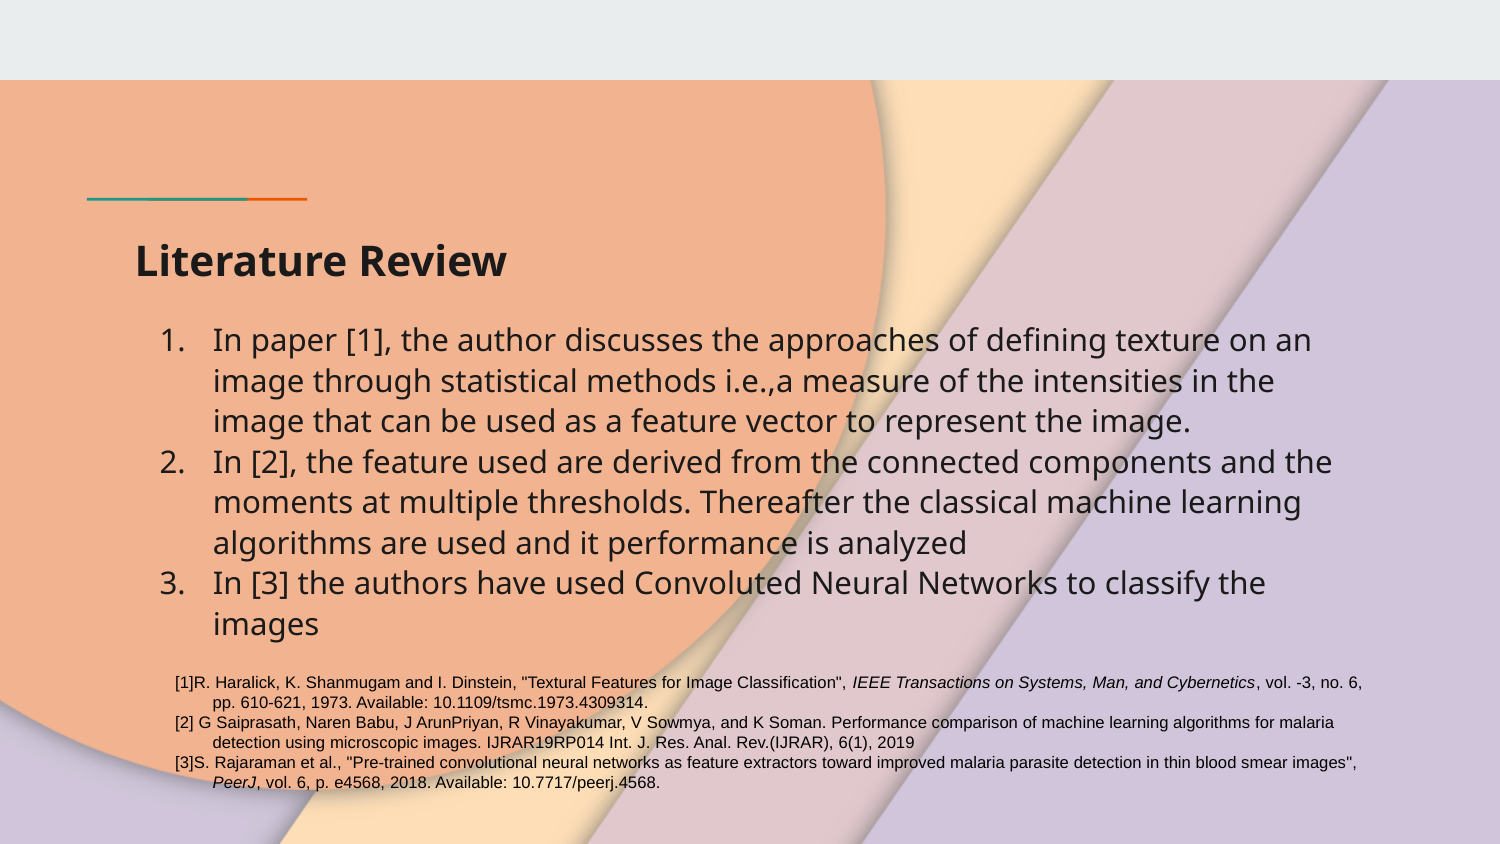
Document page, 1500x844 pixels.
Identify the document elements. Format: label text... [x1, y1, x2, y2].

title Literature Review [119, 216, 1381, 305]
picture [0, 80, 1500, 844]
text_box [1]R. Haralick, K. Shanmugam and I. Dinstein, "Textural Features for Image Classification", IEEE Transactions on Systems, Man, and Cybernetics, vol. -3, no. 6, pp. 610-621, 1973. Available: 10.1109/tsmc.1973.4309314. [2] G Saiprasath, Naren Babu, J ArunPriyan, R Vinayakumar, V Sowmya, and K Soman. Performance comparison of machine learning algorithms for malaria detection using microscopic images. IJRAR19RP014 Int. J. Res. Anal. Rev.(IJRAR), 6(1), 2019 [3]S. Rajaraman et al., "Pre-trained convolutional neural networks as feature extractors toward improved malaria parasite detection in thin blood smear images", PeerJ, vol. 6, p. e4568, 2018. Available: 10.7717/peerj.4568. [122, 636, 1385, 807]
list In paper [1], the author discusses the approaches of defining texture on an image through statistical methods i.e.,a measure of the intensities in the image that can be used as a feature vector to represent the image. In [2], the feature used are derived from the connected components and the moments at multiple thresholds. Thereafter the classical machine learning algorithms are used and it performance is analyzed In [3] the authors have used Convoluted Neural Networks to classify the images [122, 304, 1385, 636]
